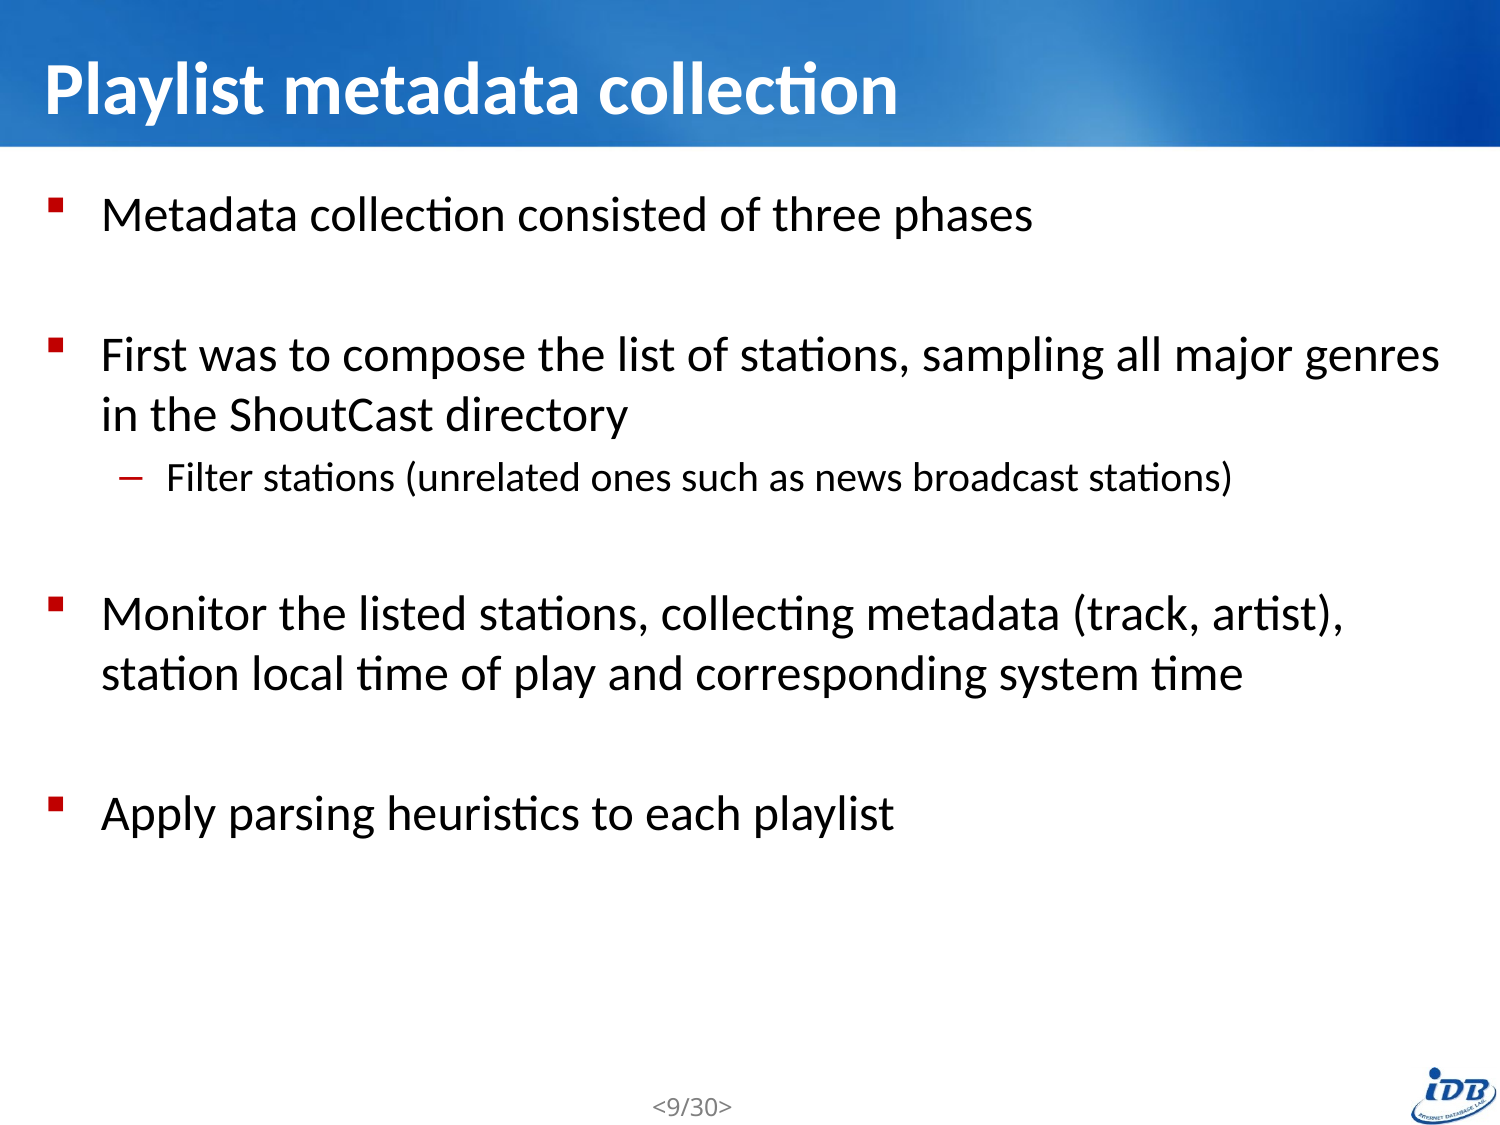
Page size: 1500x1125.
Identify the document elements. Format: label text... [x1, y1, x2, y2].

list Metadata collection consisted of three phases First was to compose the list of stations, sampling all major genres in the ShoutCast directory Filter stations (unrelated ones such as news broadcast stations) Monitor the listed stations, collecting metadata (track, artist), station local time of play and corresponding system time Apply parsing heuristics to each playlist [29, 174, 1471, 1071]
picture [0, 0, 1500, 1125]
title Playlist metadata collection [29, 19, 1471, 149]
